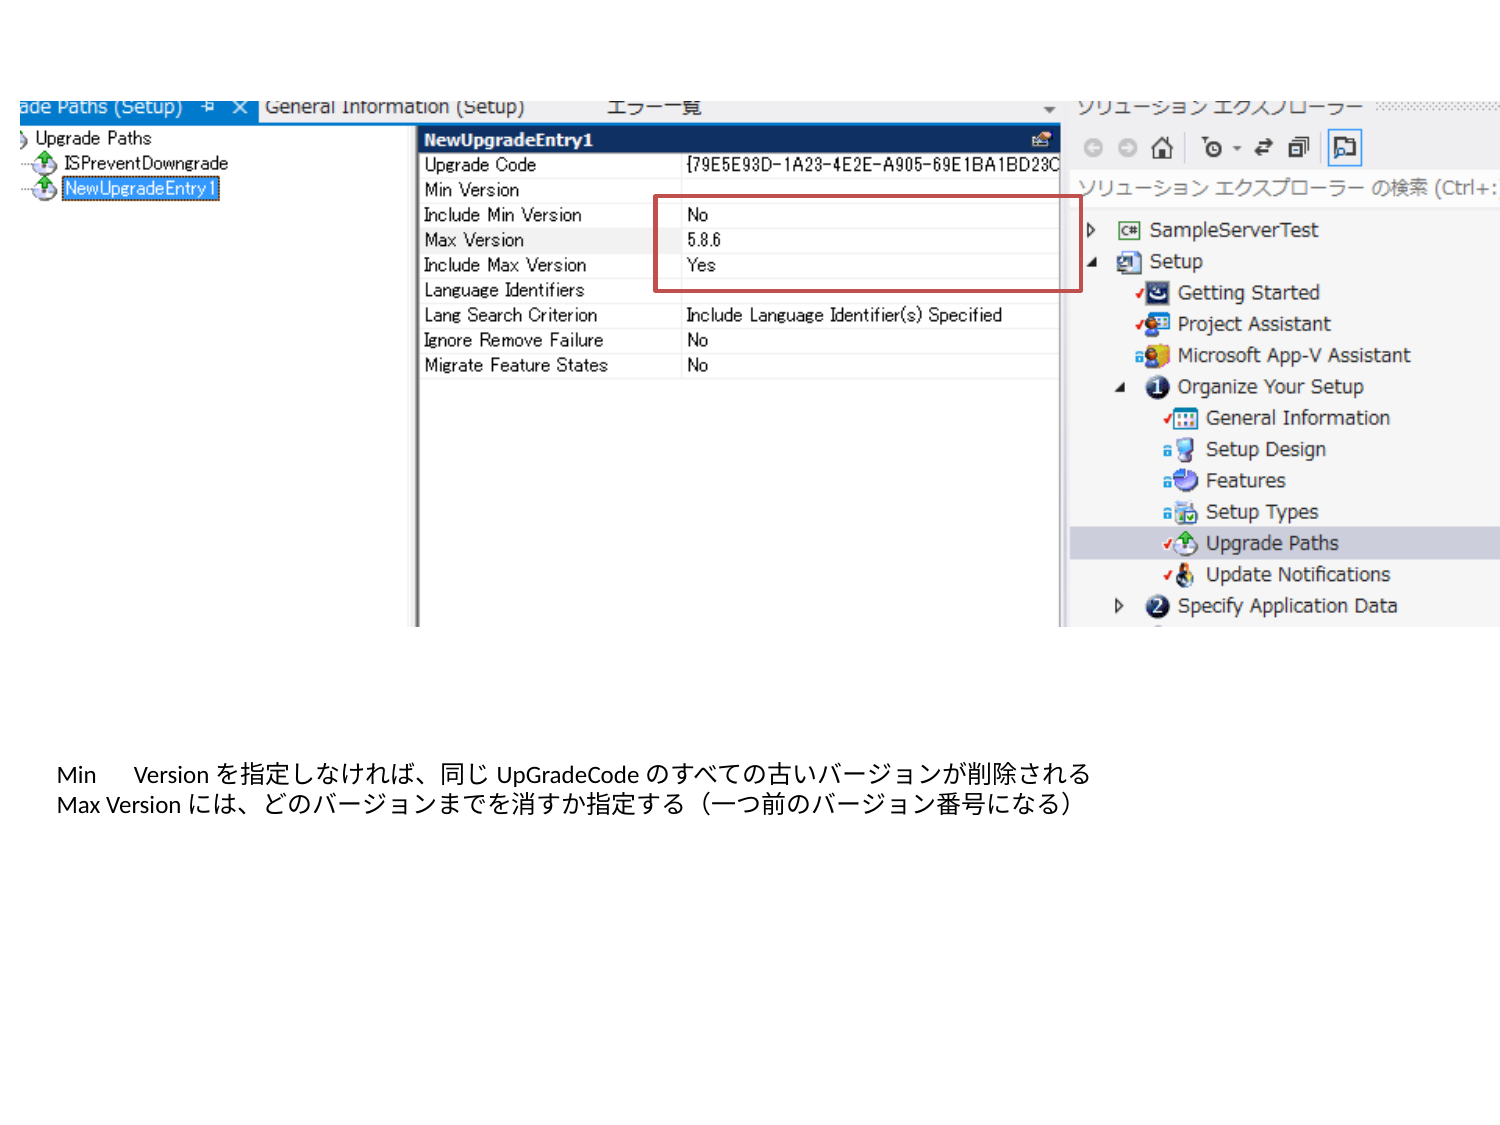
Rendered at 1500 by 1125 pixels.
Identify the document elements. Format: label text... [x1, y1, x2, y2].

text_box Min Versionを指定しなければ、同じUpGradeCodeのすべての古いバージョンが削除される Max Versionには、どのバージョンまでを消すか指定する（一つ前のバージョン番号になる） [41, 751, 1424, 827]
picture [19, 101, 1500, 627]
